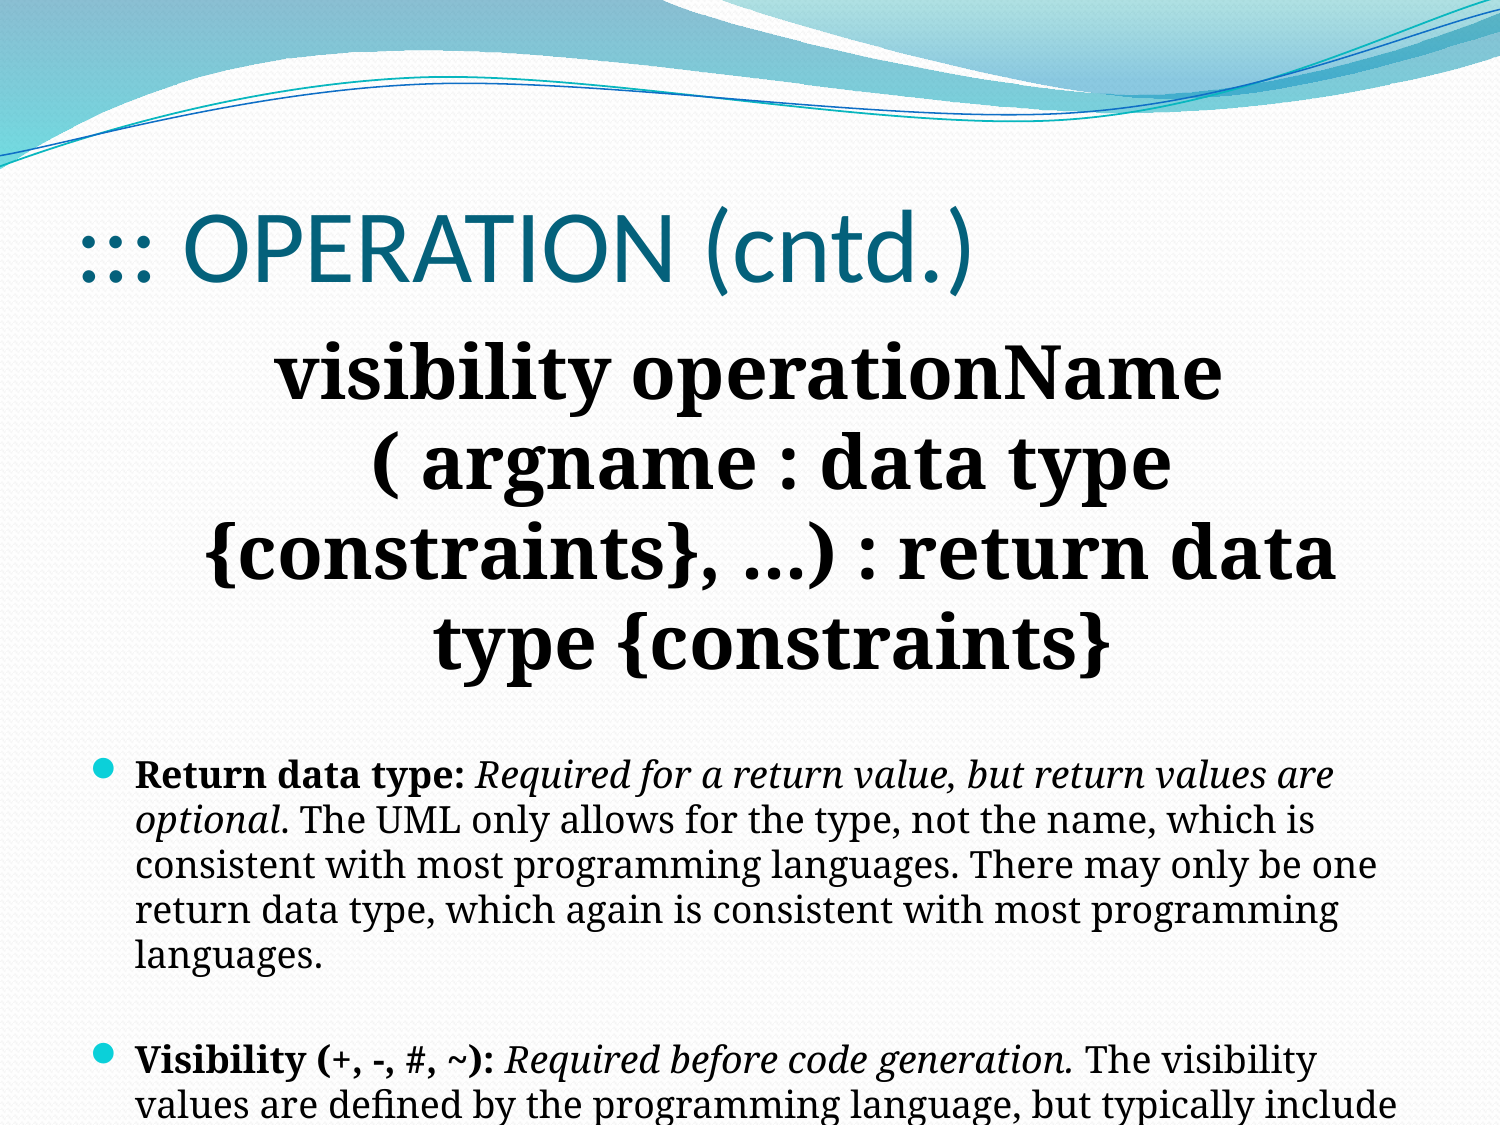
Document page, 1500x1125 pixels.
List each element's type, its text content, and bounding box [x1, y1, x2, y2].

title ::: OPERATION (cntd.) [75, 115, 1425, 304]
list visibility operationName ( argname : data type {constraints}, ...) : return data type {constraints} Return data type: Required for a return value, but return values are optional. The UML only allows for the type, not the name, which is consistent with most programming languages. There may only be one return data type, which again is consistent with most programming languages. Visibility (+, -, #, ~): Required before code generation. The visibility values are defined by the programming language, but typically include public (+), private (-), protected (#), and package (~). [75, 317, 1425, 1063]
